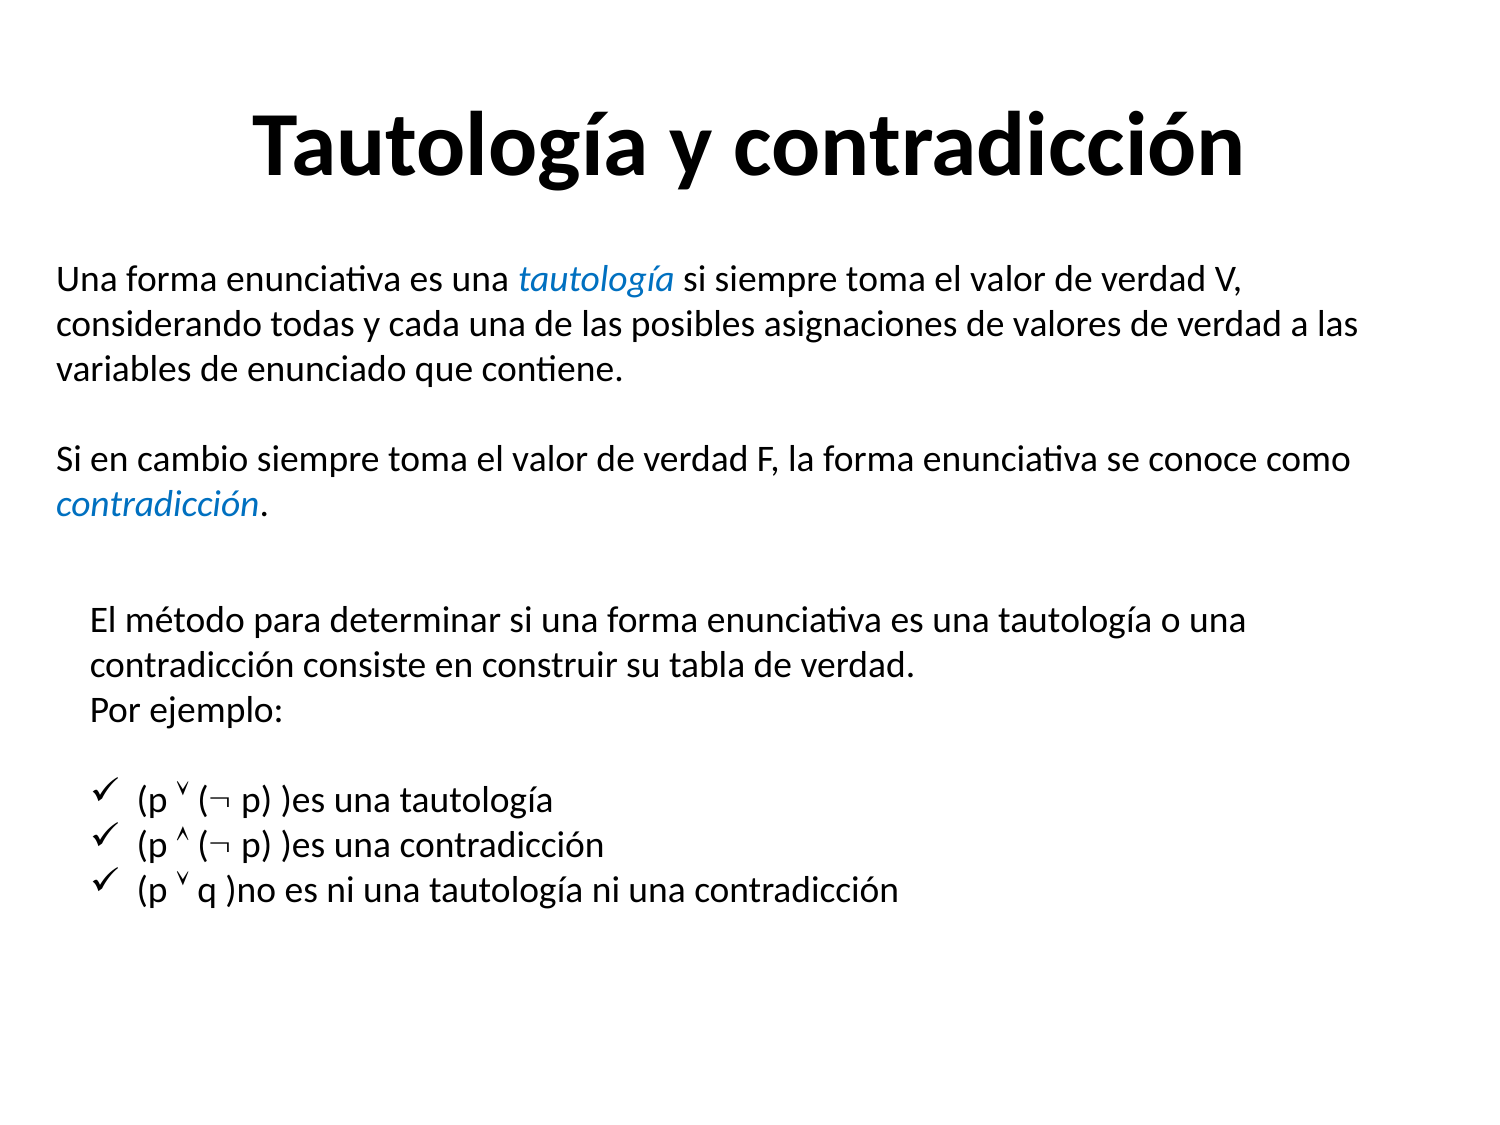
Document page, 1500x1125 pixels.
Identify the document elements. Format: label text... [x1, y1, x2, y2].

title Tautología y contradicción [75, 45, 1425, 233]
text_box Una forma enunciativa es una tautología si siempre toma el valor de verdad V, considerando todas y cada una de las posibles asignaciones de valores de verdad a las variables de enunciado que contiene. Si en cambio siempre toma el valor de verdad F, la forma enunciativa se conoce como contradicción. [41, 246, 1436, 622]
text_box El método para determinar si una forma enunciativa es una tautología o una contradicción consiste en construir su tabla de verdad. Por ejemplo: (p  ( p) )es una tautología (p  ( p) )es una contradicción (p  q )no es ni una tautología ni una contradicción [75, 587, 1388, 918]
